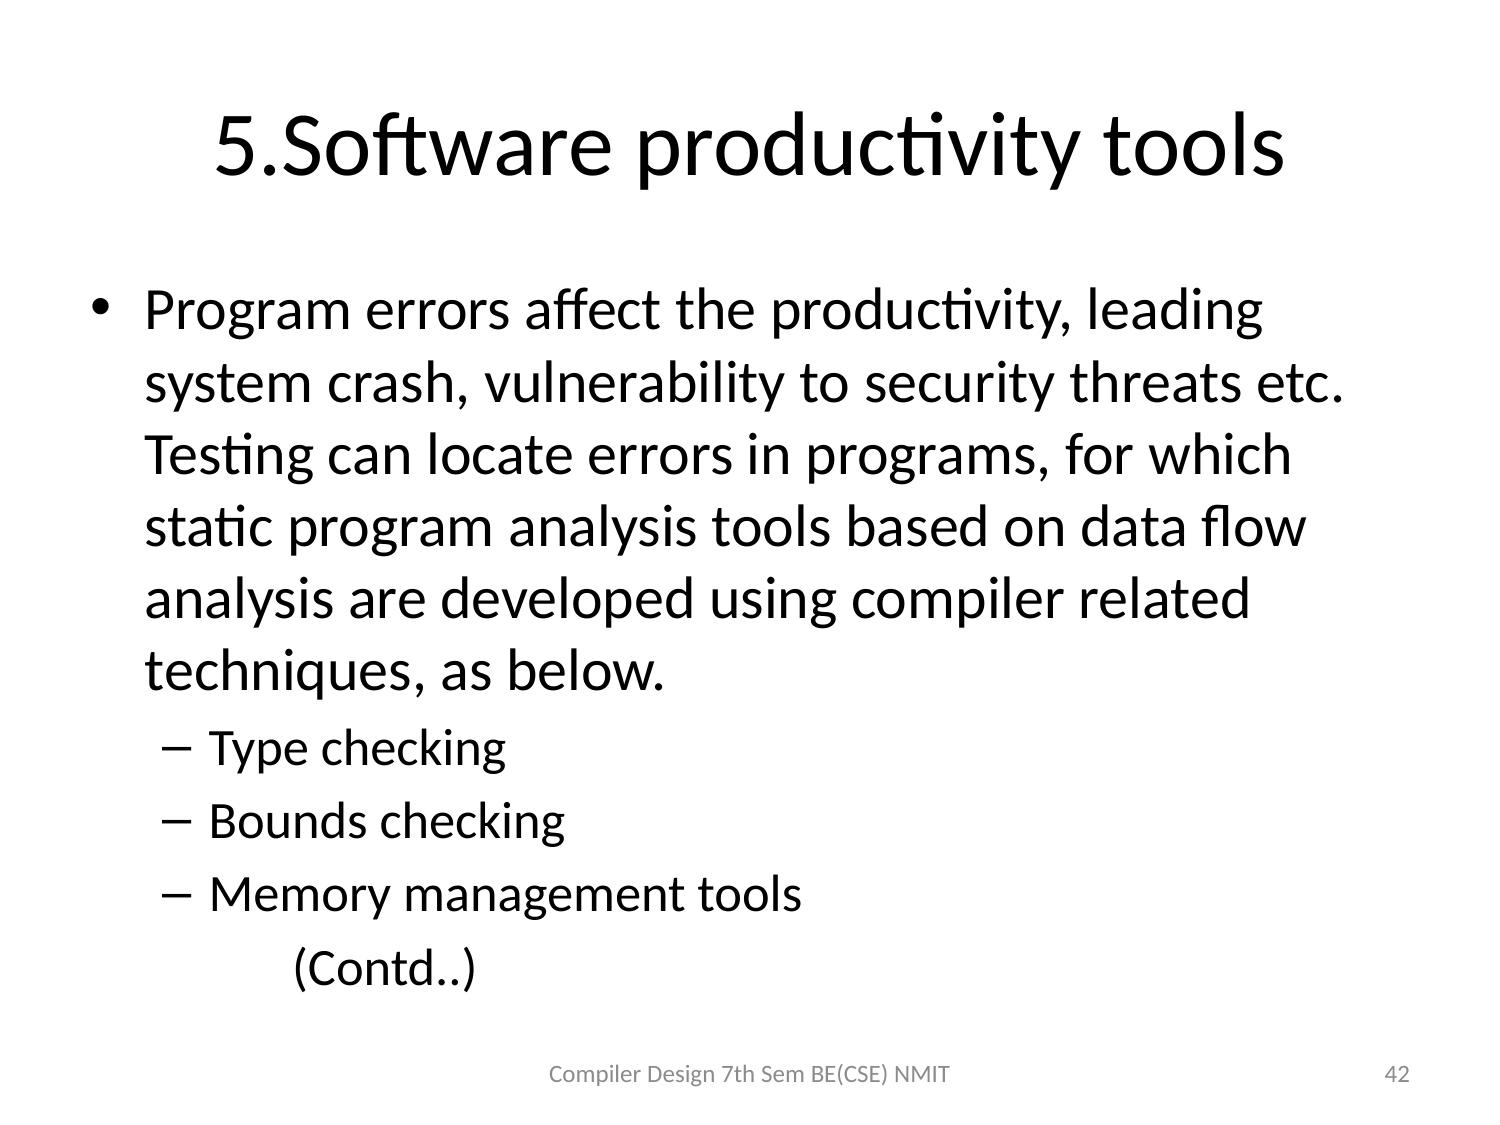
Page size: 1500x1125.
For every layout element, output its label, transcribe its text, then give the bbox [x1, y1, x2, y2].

slide_number 42 [1074, 1042, 1425, 1103]
title 5.Software productivity tools [75, 45, 1425, 233]
list Program errors affect the productivity, leading system crash, vulnerability to security threats etc. Testing can locate errors in programs, for which static program analysis tools based on data flow analysis are developed using compiler related techniques, as below. Type checking Bounds checking Memory management tools (Contd..) [75, 262, 1425, 1005]
footer Compiler Design 7th Sem BE(CSE) NMIT [512, 1042, 988, 1103]
